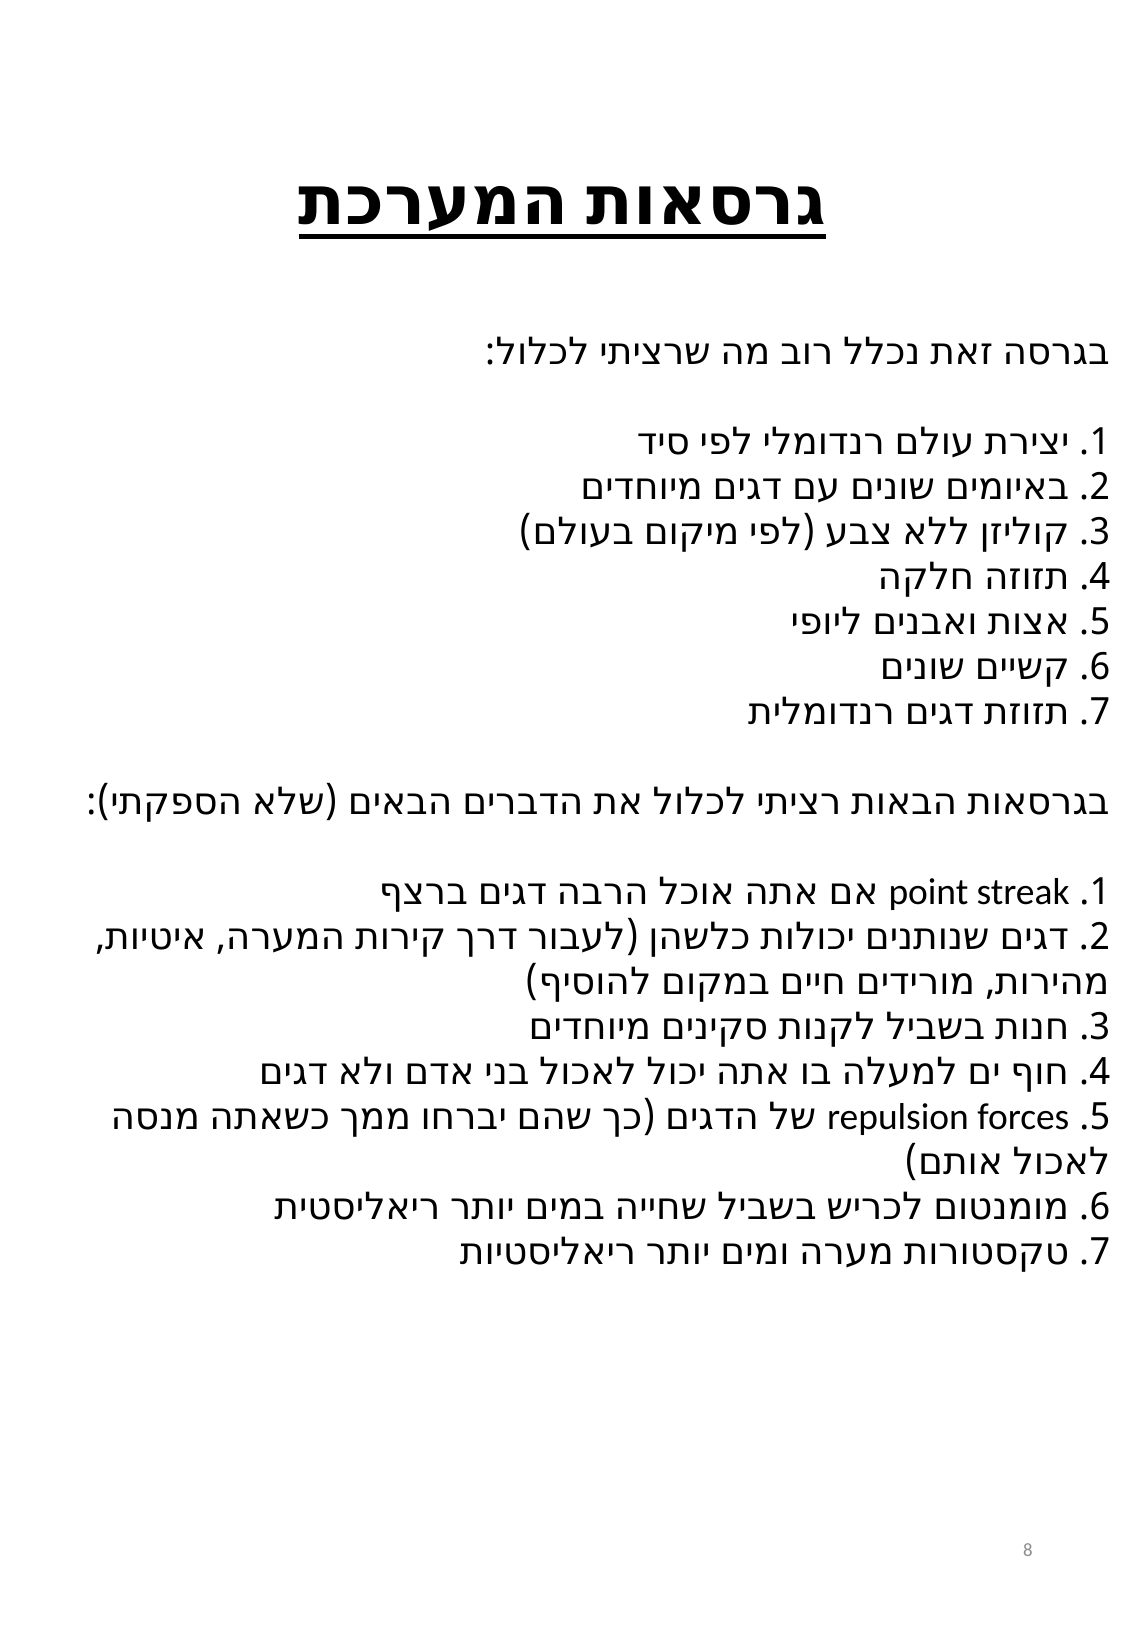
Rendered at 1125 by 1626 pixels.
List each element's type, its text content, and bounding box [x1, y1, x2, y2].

text_box בגרסה זאת נכלל רוב מה שרציתי לכלול: 1. יצירת עולם רנדומלי לפי סיד 2. באיומים שונים עם דגים מיוחדים 3. קוליזן ללא צבע (לפי מיקום בעולם) 4. תזוזה חלקה 5. אצות ואבנים ליופי 6. קשיים שונים 7. תזוזת דגים רנדומלית בגרסאות הבאות רציתי לכלול את הדברים הבאים (שלא הספקתי): 1. point streak אם אתה אוכל הרבה דגים ברצף 2. דגים שנותנים יכולות כלשהן (לעבור דרך קירות המערה, איטיות, מהירות, מורידים חיים במקום להוסיף) 3. חנות בשביל לקנות סקינים מיוחדים 4. חוף ים למעלה בו אתה יכול לאכול בני אדם ולא דגים 5. repulsion forces של הדגים (כך שהם יברחו ממך כשאתה מנסה לאכול אותם) 6. מומנטום לכריש בשביל שחייה במים יותר ריאליסטית 7. טקסטורות מערה ומים יותר ריאליסטיות [0, 319, 1125, 1325]
slide_number 8 [794, 1506, 1048, 1593]
title גרסאות המערכת [77, 86, 1048, 319]
